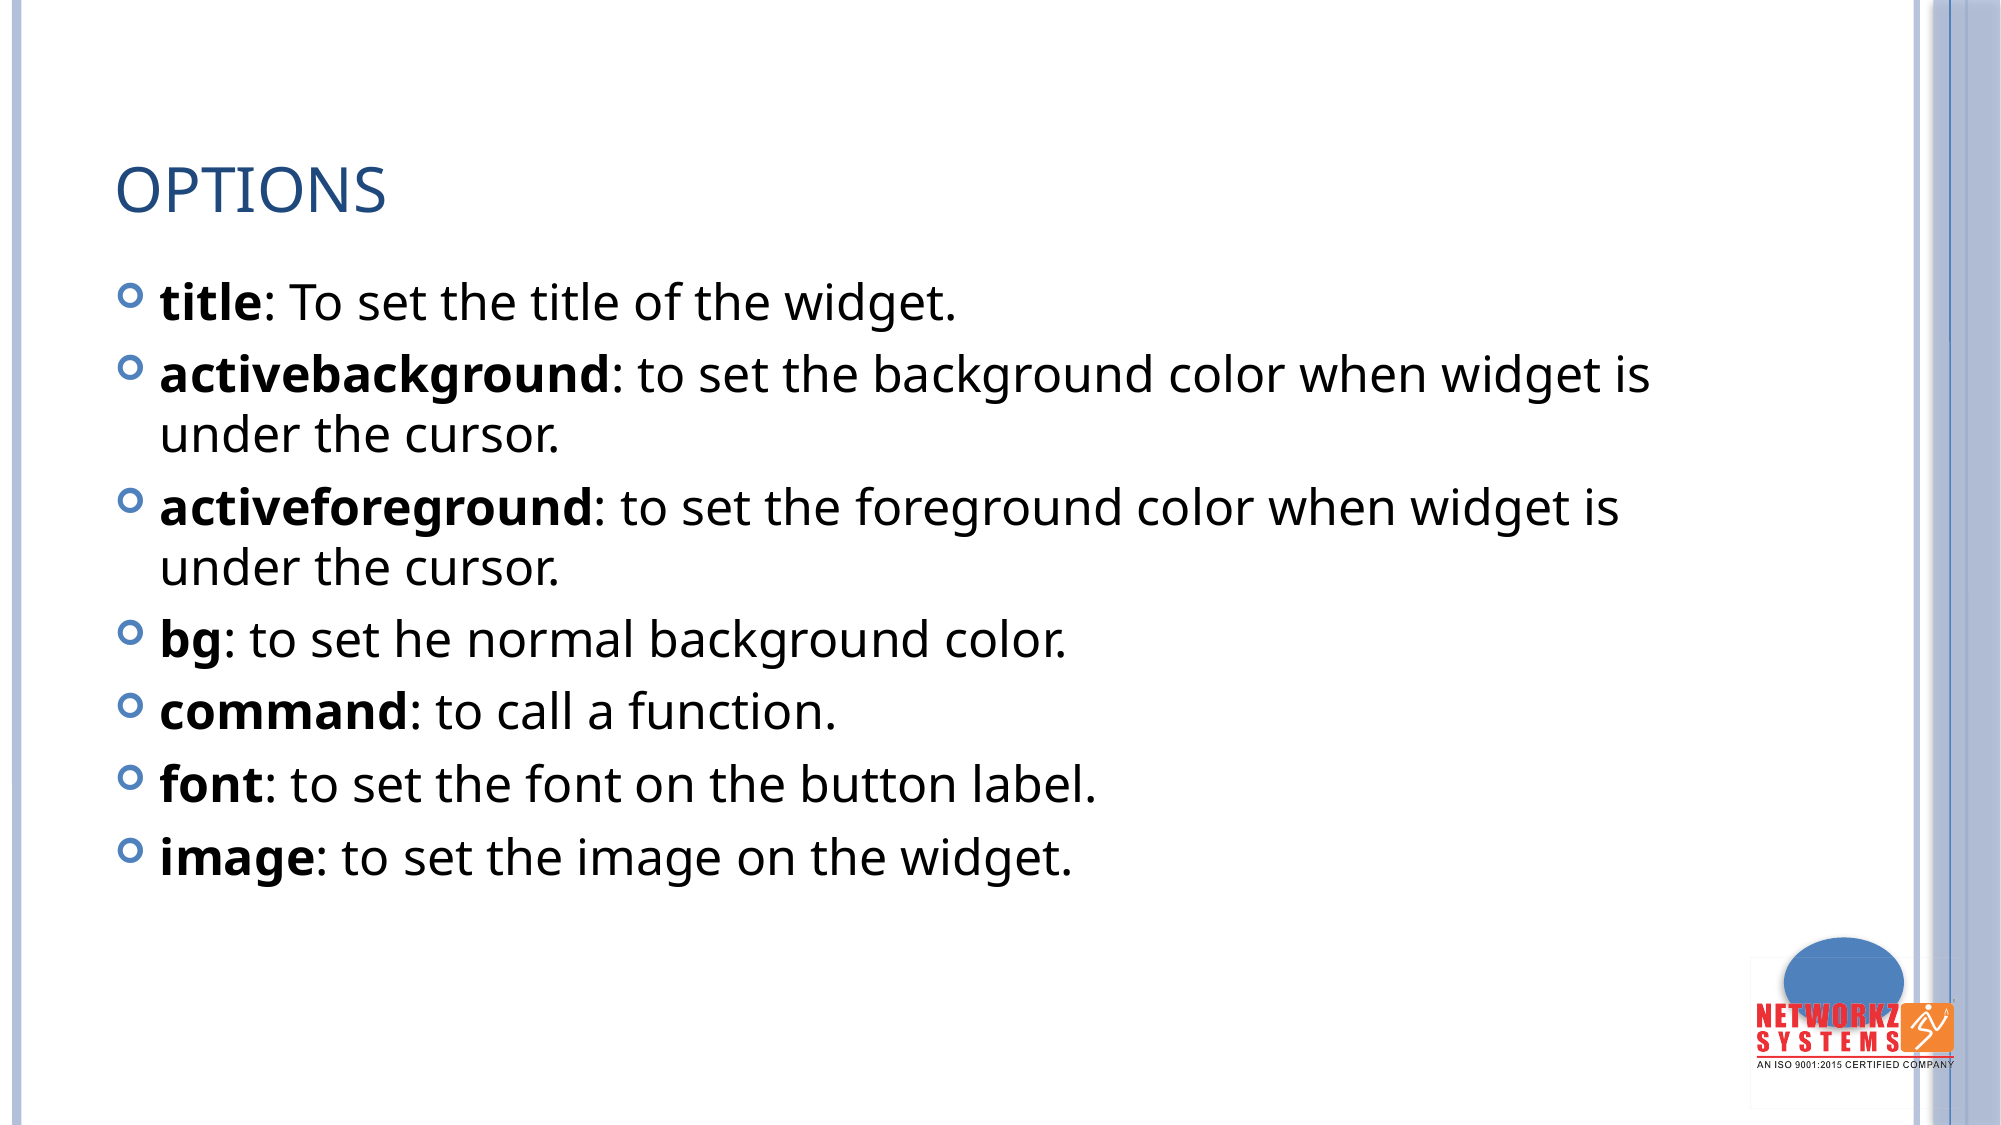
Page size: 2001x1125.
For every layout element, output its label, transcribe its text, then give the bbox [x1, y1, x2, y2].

picture [1749, 956, 1965, 1109]
list title: To set the title of the widget. activebackground: to set the background color when widget is under the cursor. activeforeground: to set the foreground color when widget is under the cursor. bg: to set he normal background color. command: to call a function. font: to set the font on the button label. image: to set the image on the widget. [99, 262, 1734, 1062]
title Options [99, 45, 1734, 233]
